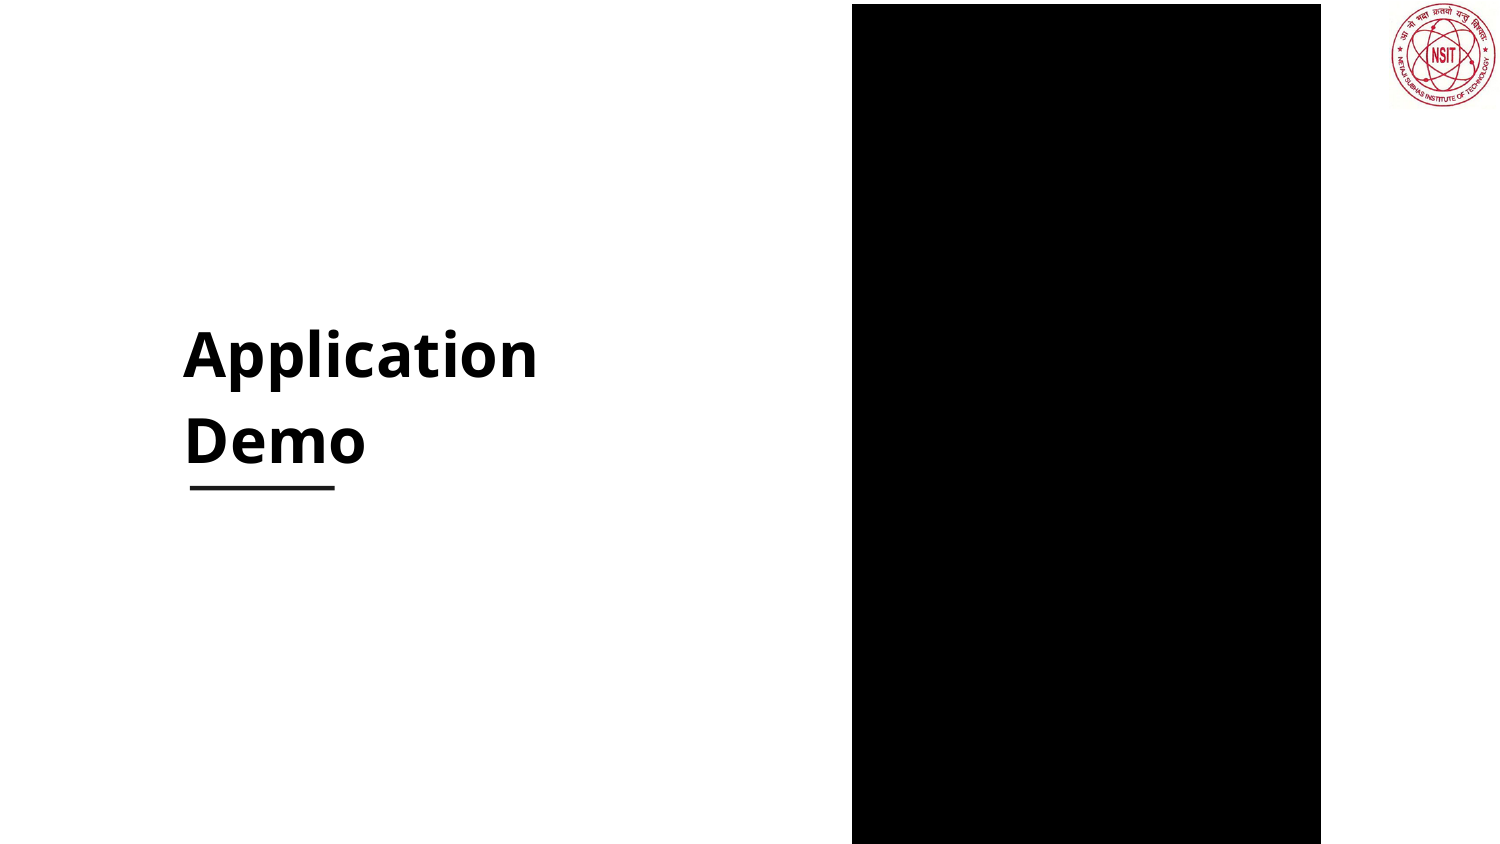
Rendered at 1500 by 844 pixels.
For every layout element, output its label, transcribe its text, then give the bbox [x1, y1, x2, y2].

picture [851, 3, 1321, 844]
picture [1389, 0, 1500, 111]
text_box Application Demo [168, 289, 846, 376]
